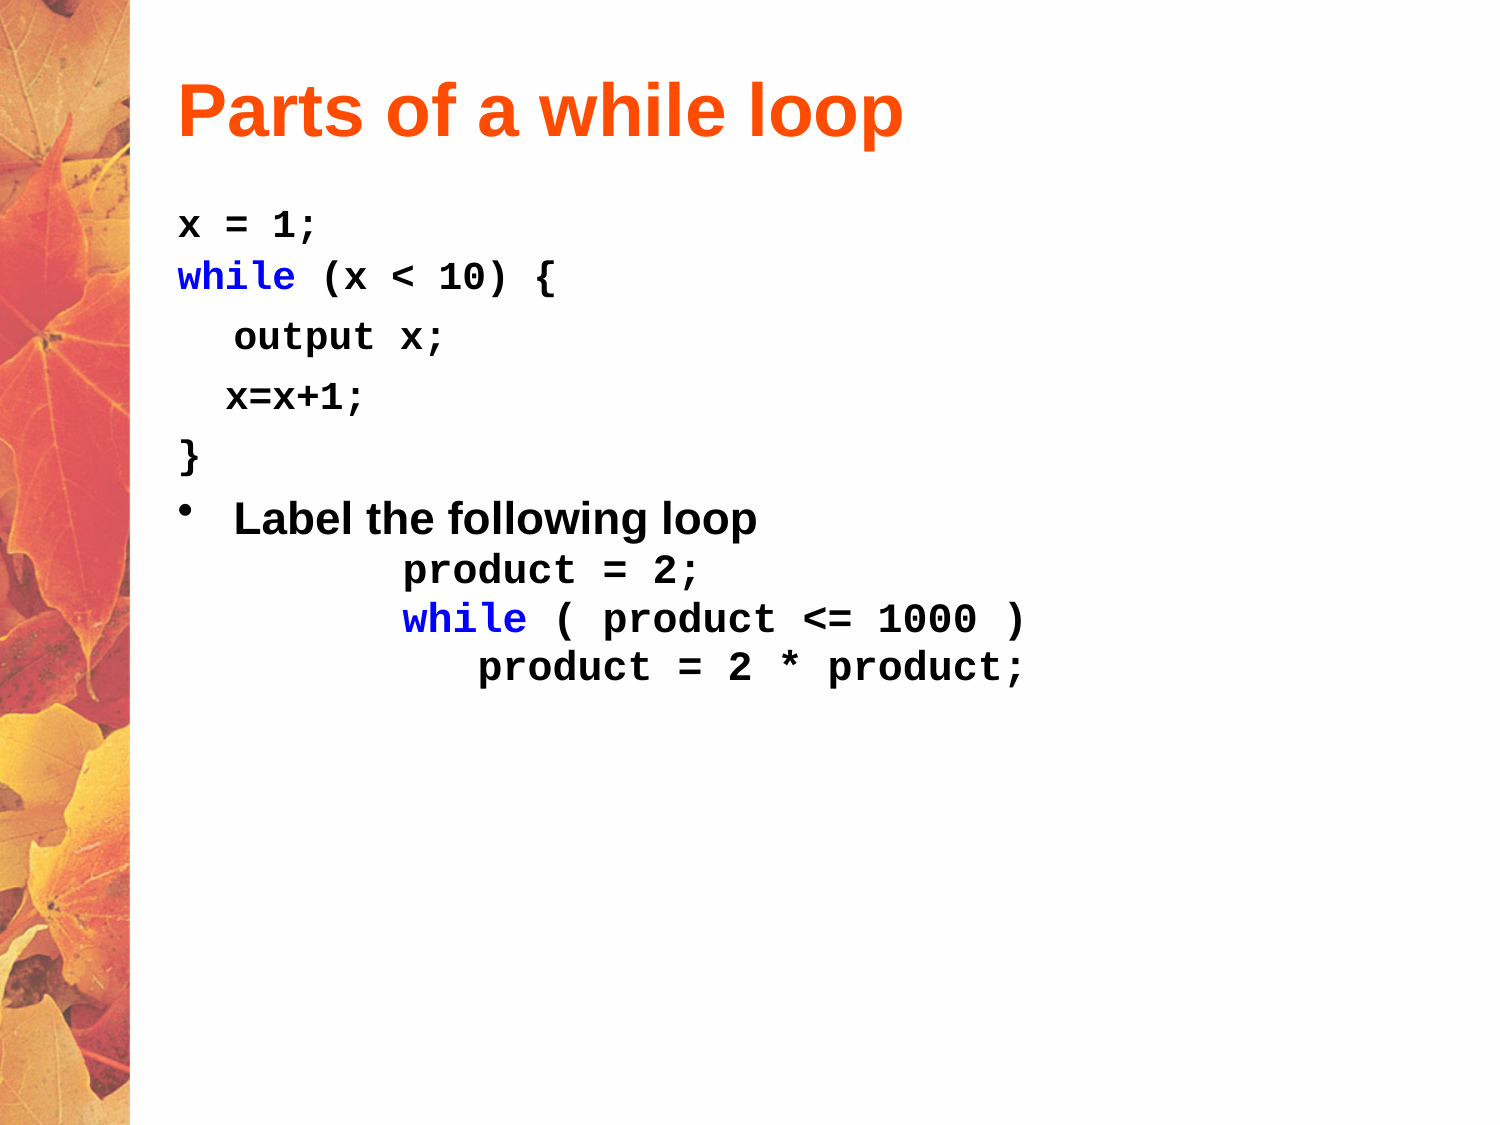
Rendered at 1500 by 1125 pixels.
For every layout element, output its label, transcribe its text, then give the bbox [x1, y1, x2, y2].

list x = 1; while (x < 10) { output x; x=x+1; } Label the following loop product = 2; while ( product <= 1000 ) product = 2 * product; [162, 200, 1463, 1013]
title Parts of a while loop [162, 50, 1463, 163]
picture [0, 0, 1500, 1125]
